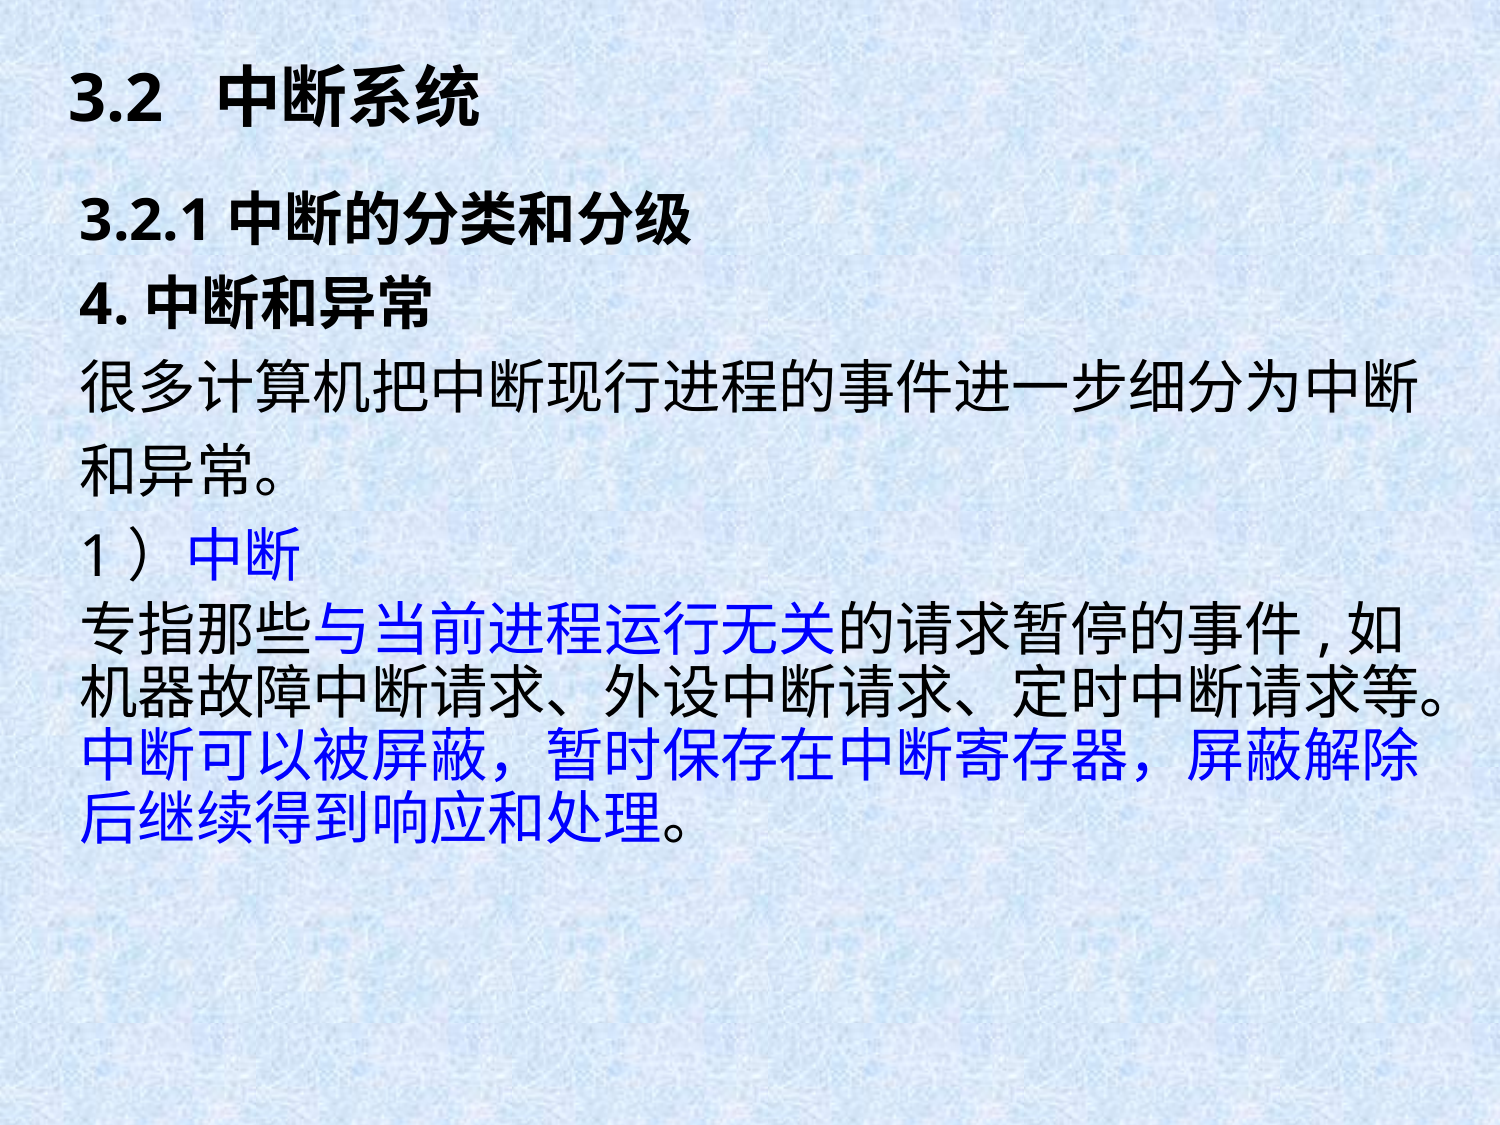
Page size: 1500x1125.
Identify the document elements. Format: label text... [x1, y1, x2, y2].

title 3.2 中断系统 [52, 42, 1404, 147]
list 3.2.1中断的分类和分级 4.中断和异常 很多计算机把中断现行进程的事件进一步细分为中断和异常。 1）中断 专指那些与当前进程运行无关的请求暂停的事件,如机器故障中断请求、外设中断请求、定时中断请求等。中断可以被屏蔽，暂时保存在中断寄存器，屏蔽解除后继续得到响应和处理。 [64, 160, 1436, 1024]
picture [0, 0, 1500, 1125]
